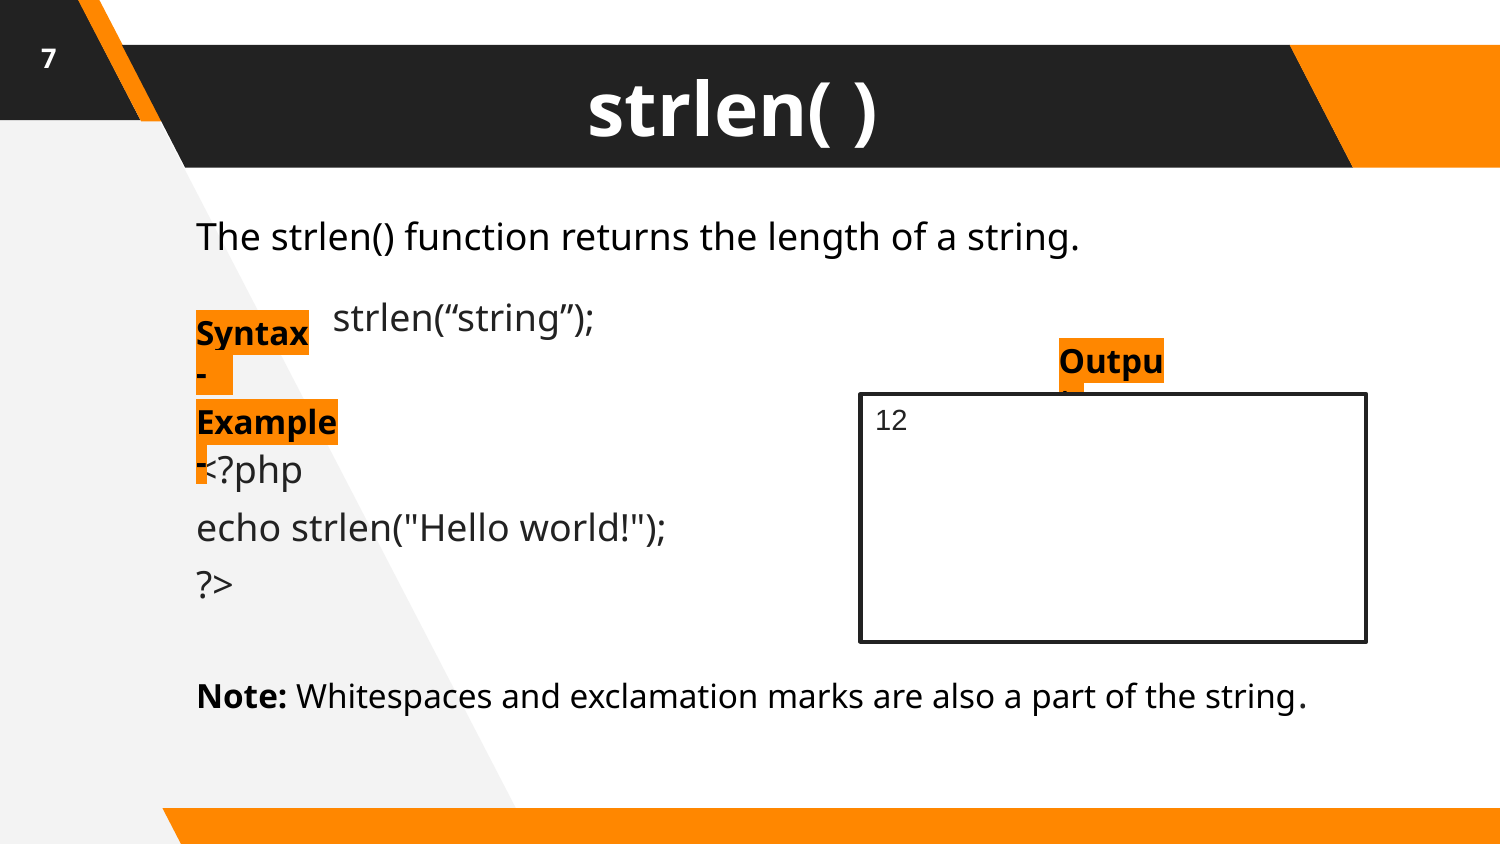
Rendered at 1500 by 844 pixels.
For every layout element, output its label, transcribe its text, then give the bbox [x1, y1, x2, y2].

text_box strlen(“string”); <?php echo strlen("Hello world!"); ?> Note: Whitespaces and exclamation marks are also a part of the string. [181, 278, 1386, 833]
text_box Example- [181, 394, 358, 489]
text_box 12 [858, 392, 1368, 644]
text_box Syntax- [181, 304, 328, 400]
text_box The strlen() function returns the length of a string. [181, 205, 1488, 266]
text_box Output- [1043, 332, 1191, 392]
slide_number 7 [0, 0, 98, 121]
title strlen( ) [181, 45, 1285, 169]
